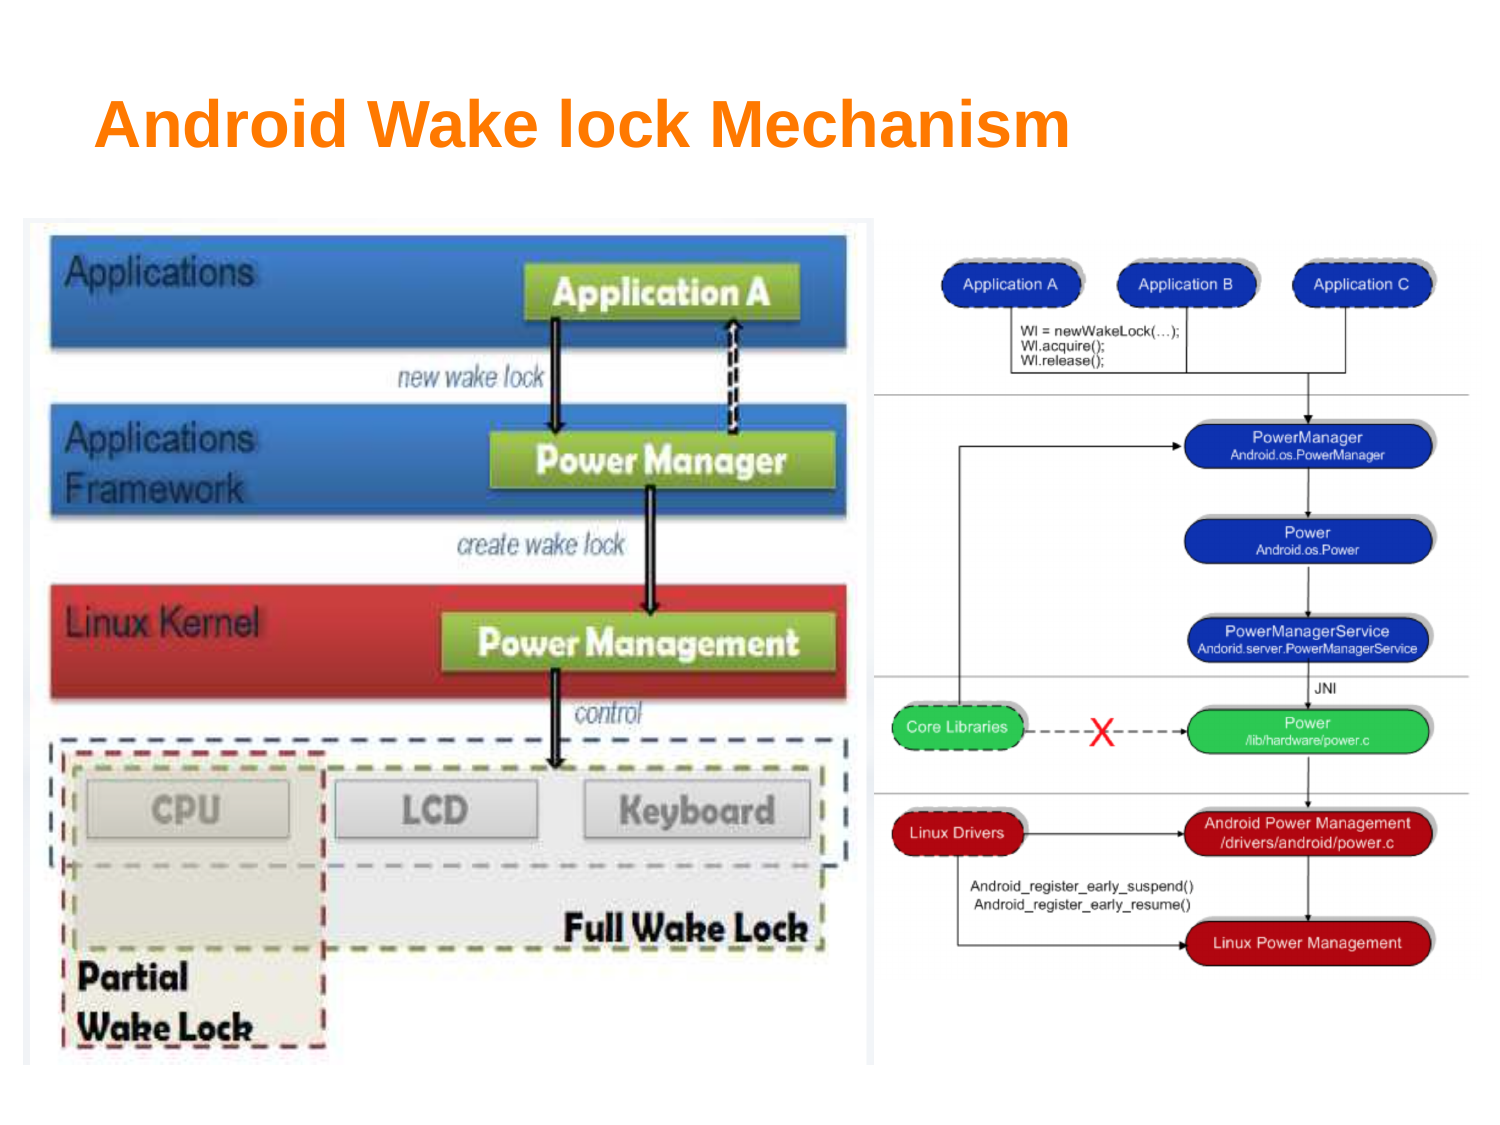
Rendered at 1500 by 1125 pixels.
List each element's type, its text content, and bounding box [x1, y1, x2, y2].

title Android Wake lock Mechanism [93, 80, 1405, 238]
picture [23, 218, 1482, 1065]
